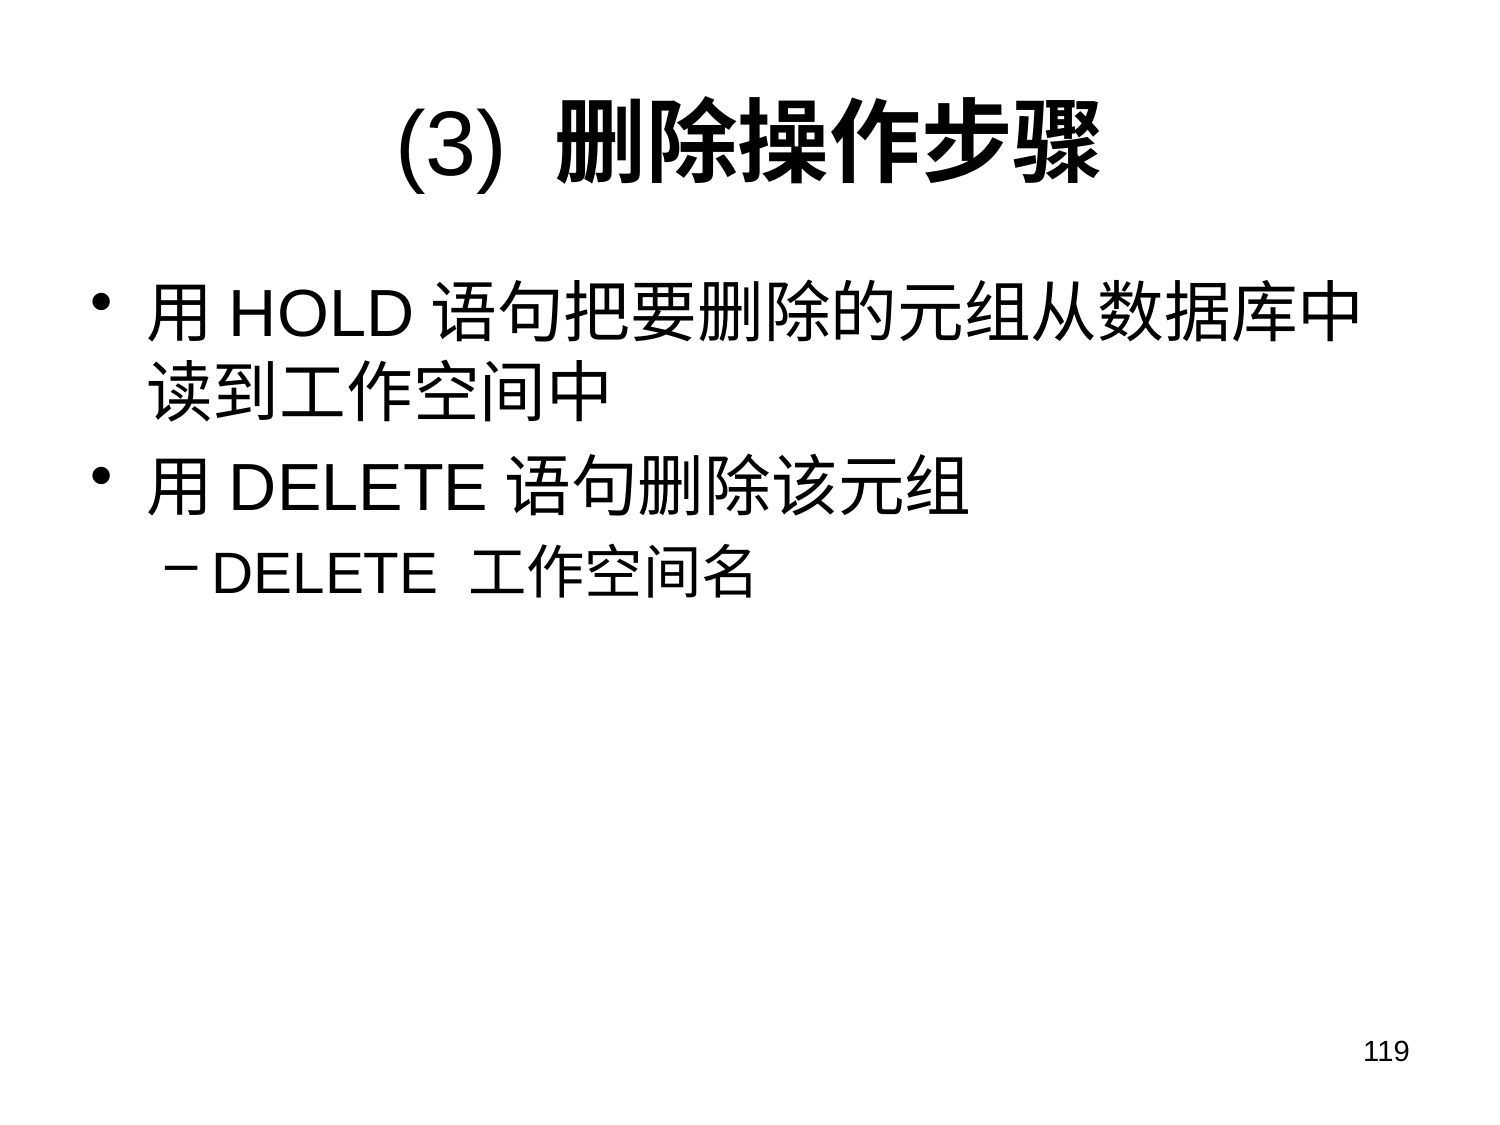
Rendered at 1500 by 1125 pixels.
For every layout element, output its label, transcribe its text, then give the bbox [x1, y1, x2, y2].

list 用HOLD语句把要删除的元组从数据库中读到工作空间中 用DELETE语句删除该元组 DELETE 工作空间名 [75, 262, 1425, 1005]
title (3) 删除操作步骤 [75, 45, 1425, 233]
slide_number 119 [1074, 1024, 1426, 1103]
